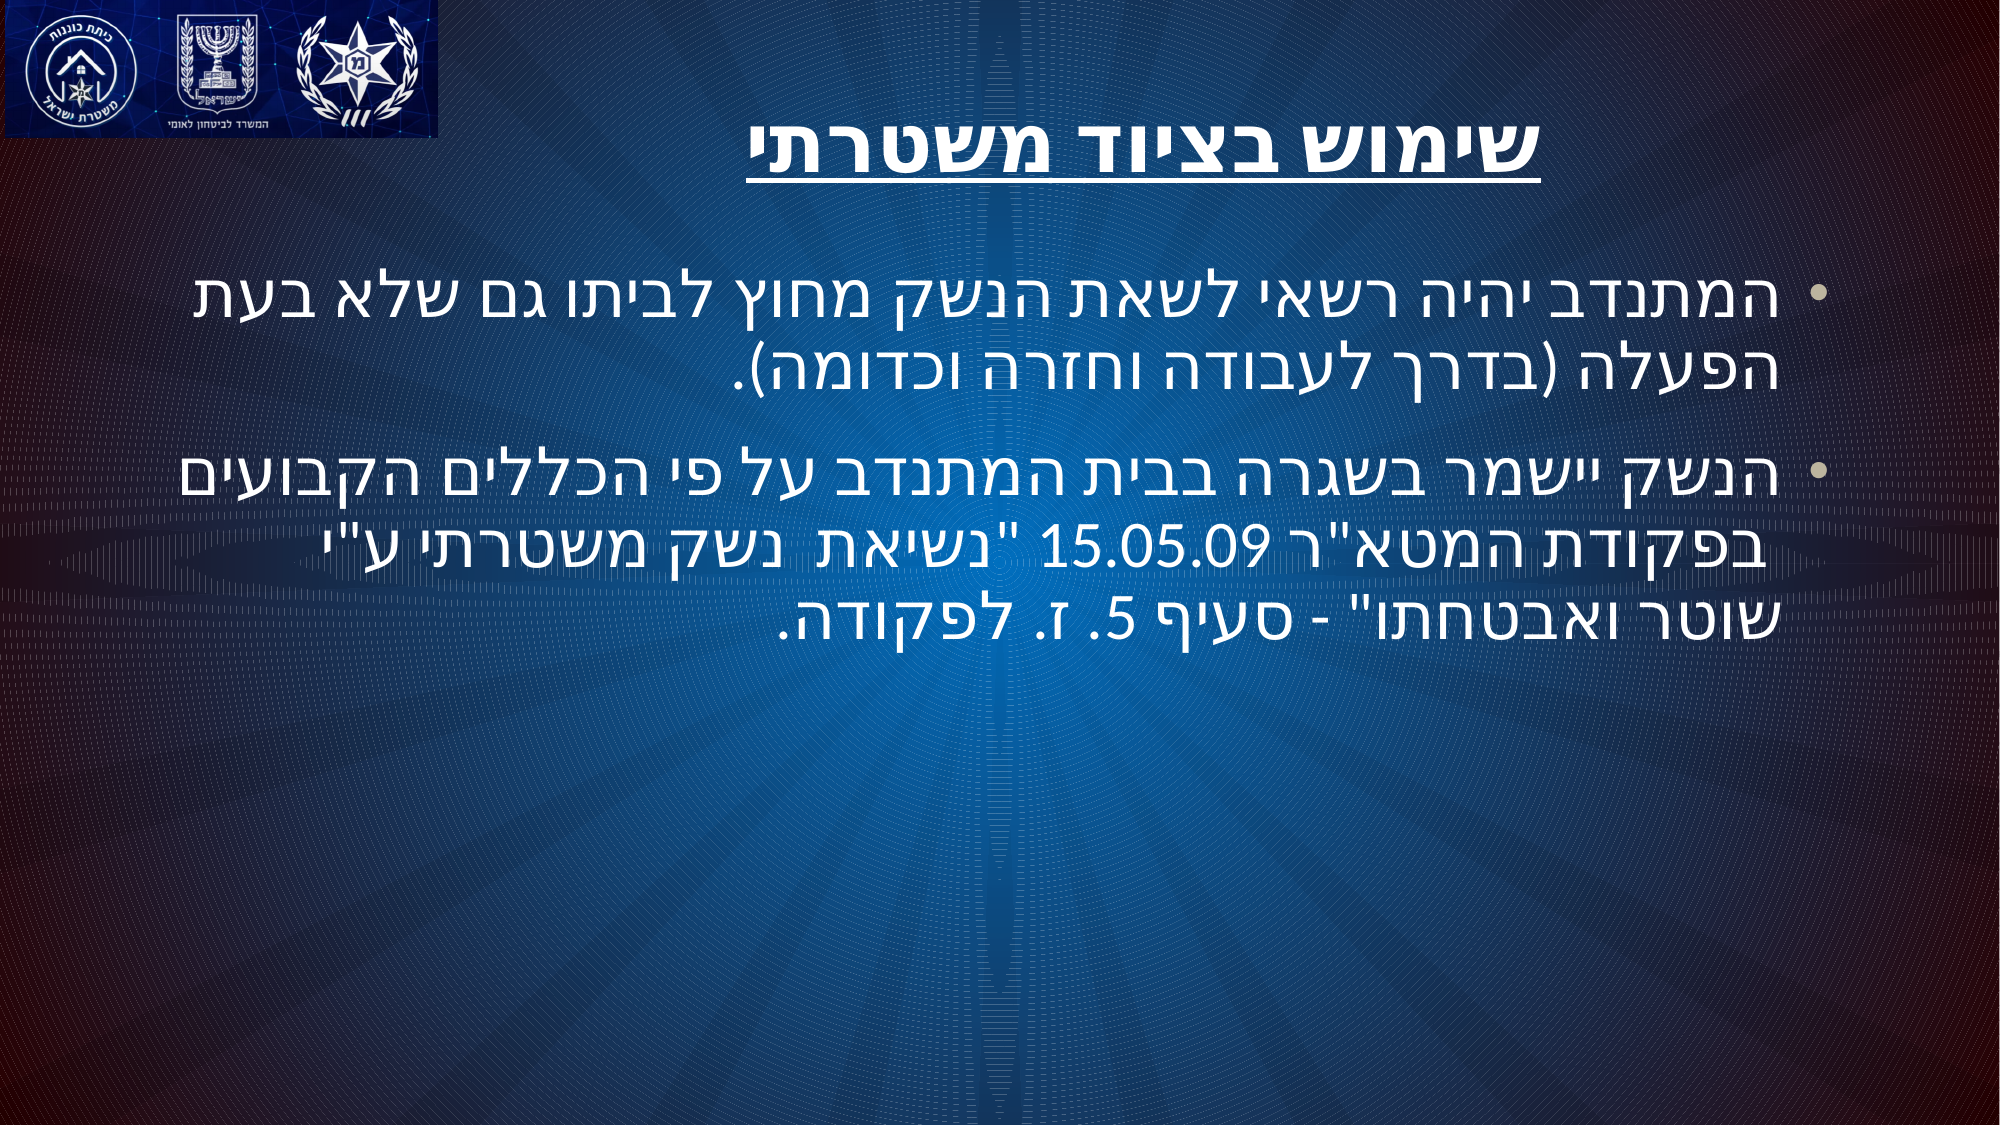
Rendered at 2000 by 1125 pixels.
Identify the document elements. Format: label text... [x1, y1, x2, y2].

title שימוש בציוד משטרתי [437, 79, 1850, 217]
list המתנדב יהיה רשאי לשאת הנשק מחוץ לביתו גם שלא בעת הפעלה (בדרך לעבודה וחזרה וכדומה). הנשק יישמר בשגרה בבית המתנדב על פי הכללים הקבועים בפקודת המטא"ר 15.05.09 "נשיאת נשק משטרתי ע"י שוטר ואבטחתו" - סעיף 5. ז. לפקודה. [149, 249, 1850, 1030]
picture [5, 0, 438, 138]
